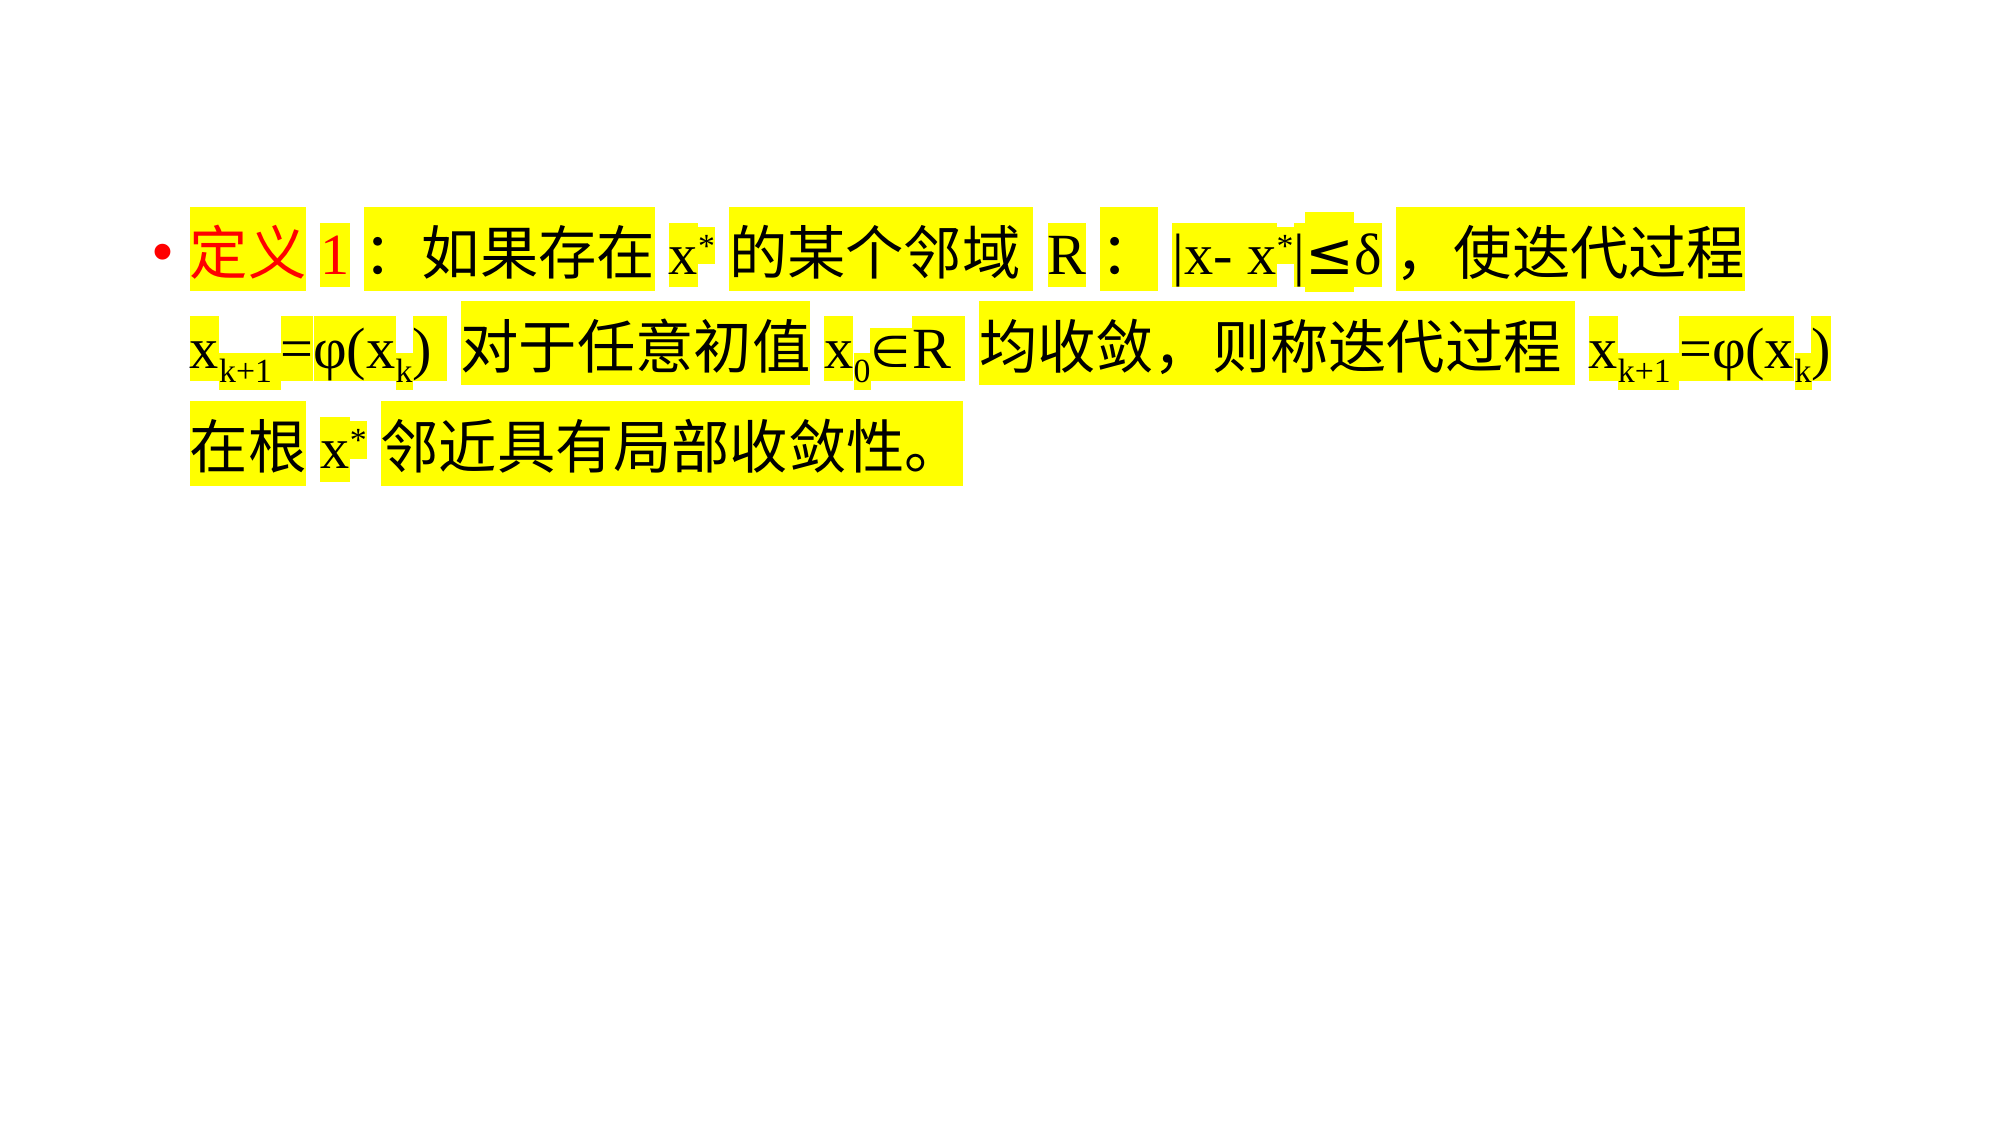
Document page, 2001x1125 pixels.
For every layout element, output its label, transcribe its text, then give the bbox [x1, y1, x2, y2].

list 定义1：如果存在x*的某个邻域 R：|x- x*|≤δ，使迭代过程 xk+1 =φ(xk) 对于任意初值x0R 均收敛，则称迭代过程 xk+1 =φ(xk)在根x*邻近具有局部收敛性。 [137, 187, 1863, 1014]
